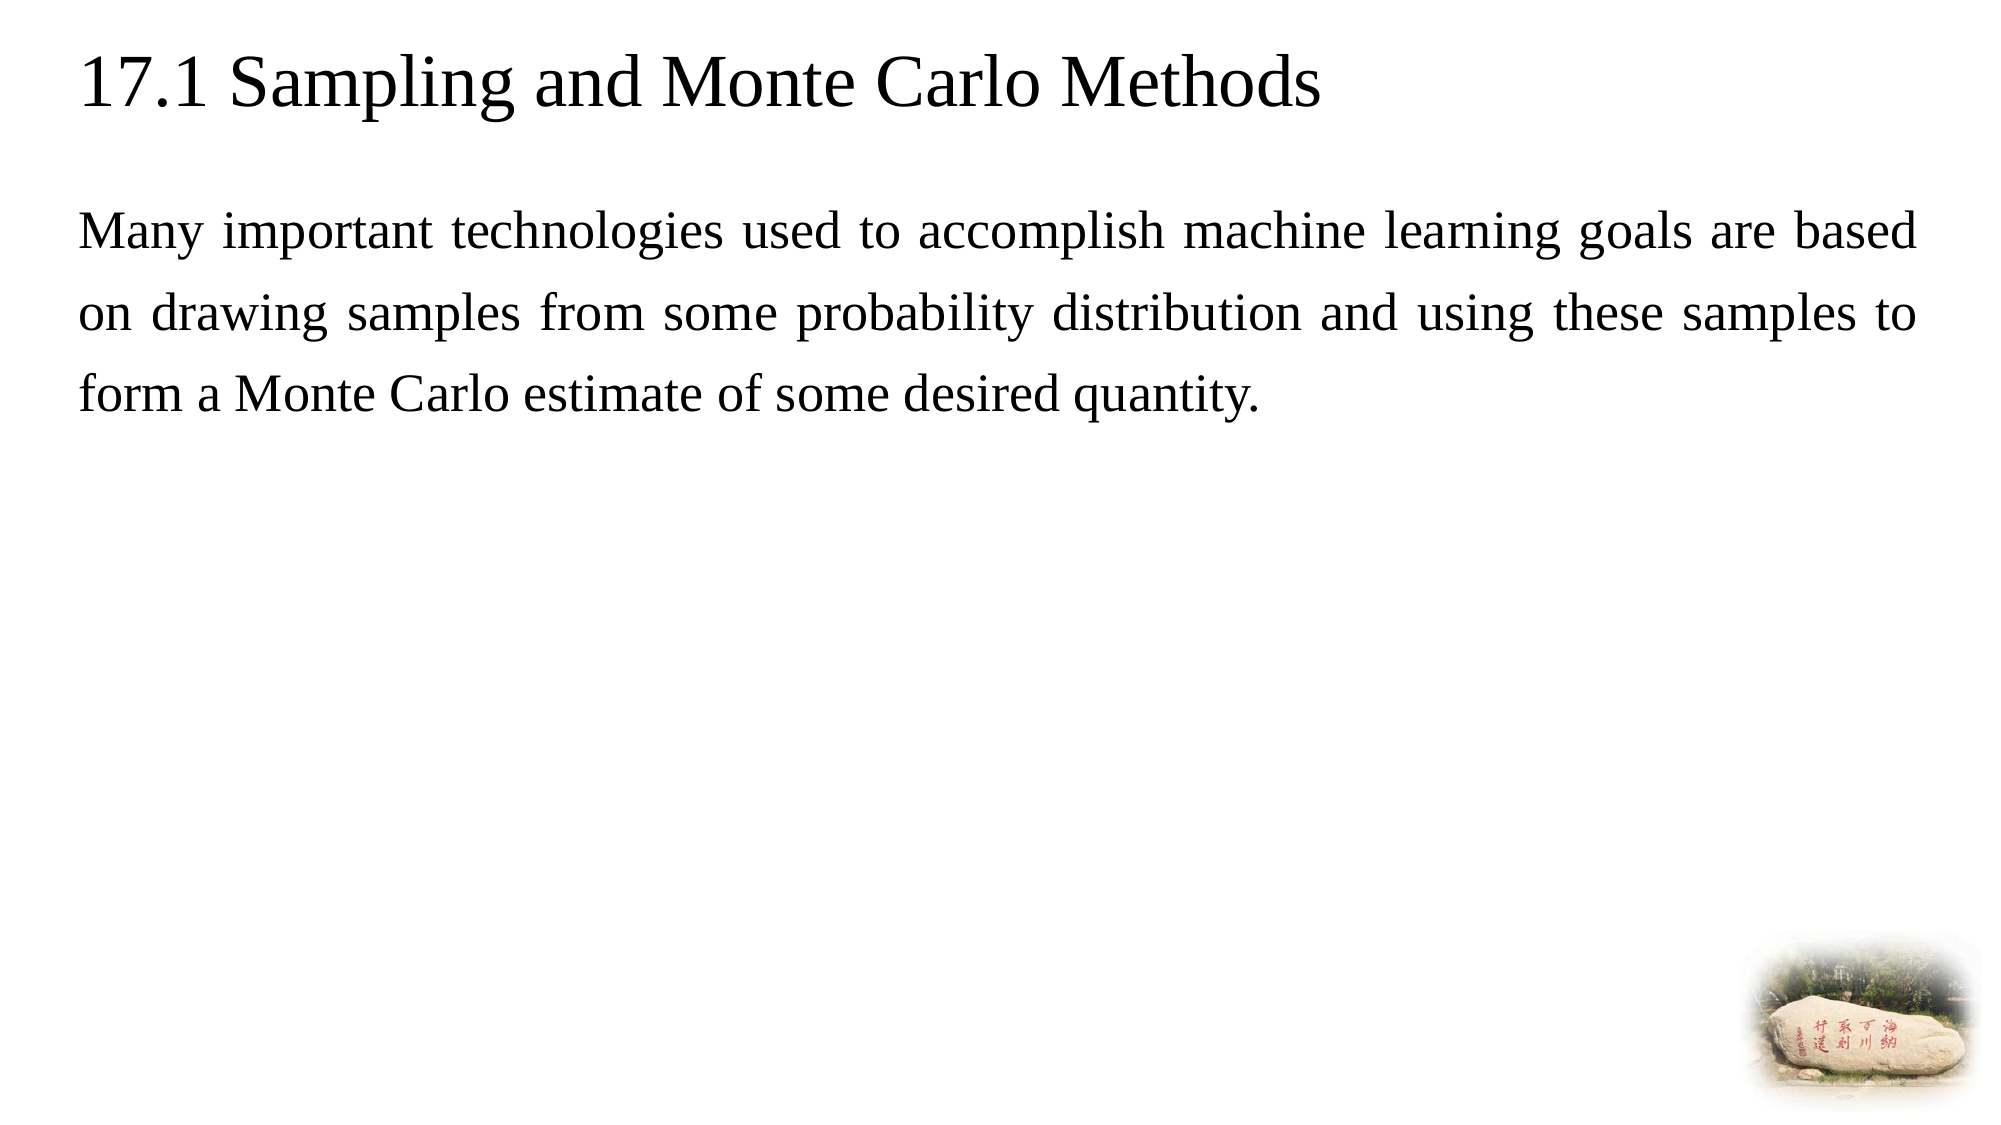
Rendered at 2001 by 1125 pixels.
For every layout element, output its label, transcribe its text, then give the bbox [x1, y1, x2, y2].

title 17.1 Sampling and Monte Carlo Methods [63, 21, 1936, 142]
list Many important technologies used to accomplish machine learning goals are based on drawing samples from some probability distribution and using these samples to form a Monte Carlo estimate of some desired quantity. [63, 171, 1936, 1014]
picture [1740, 927, 1985, 1112]
